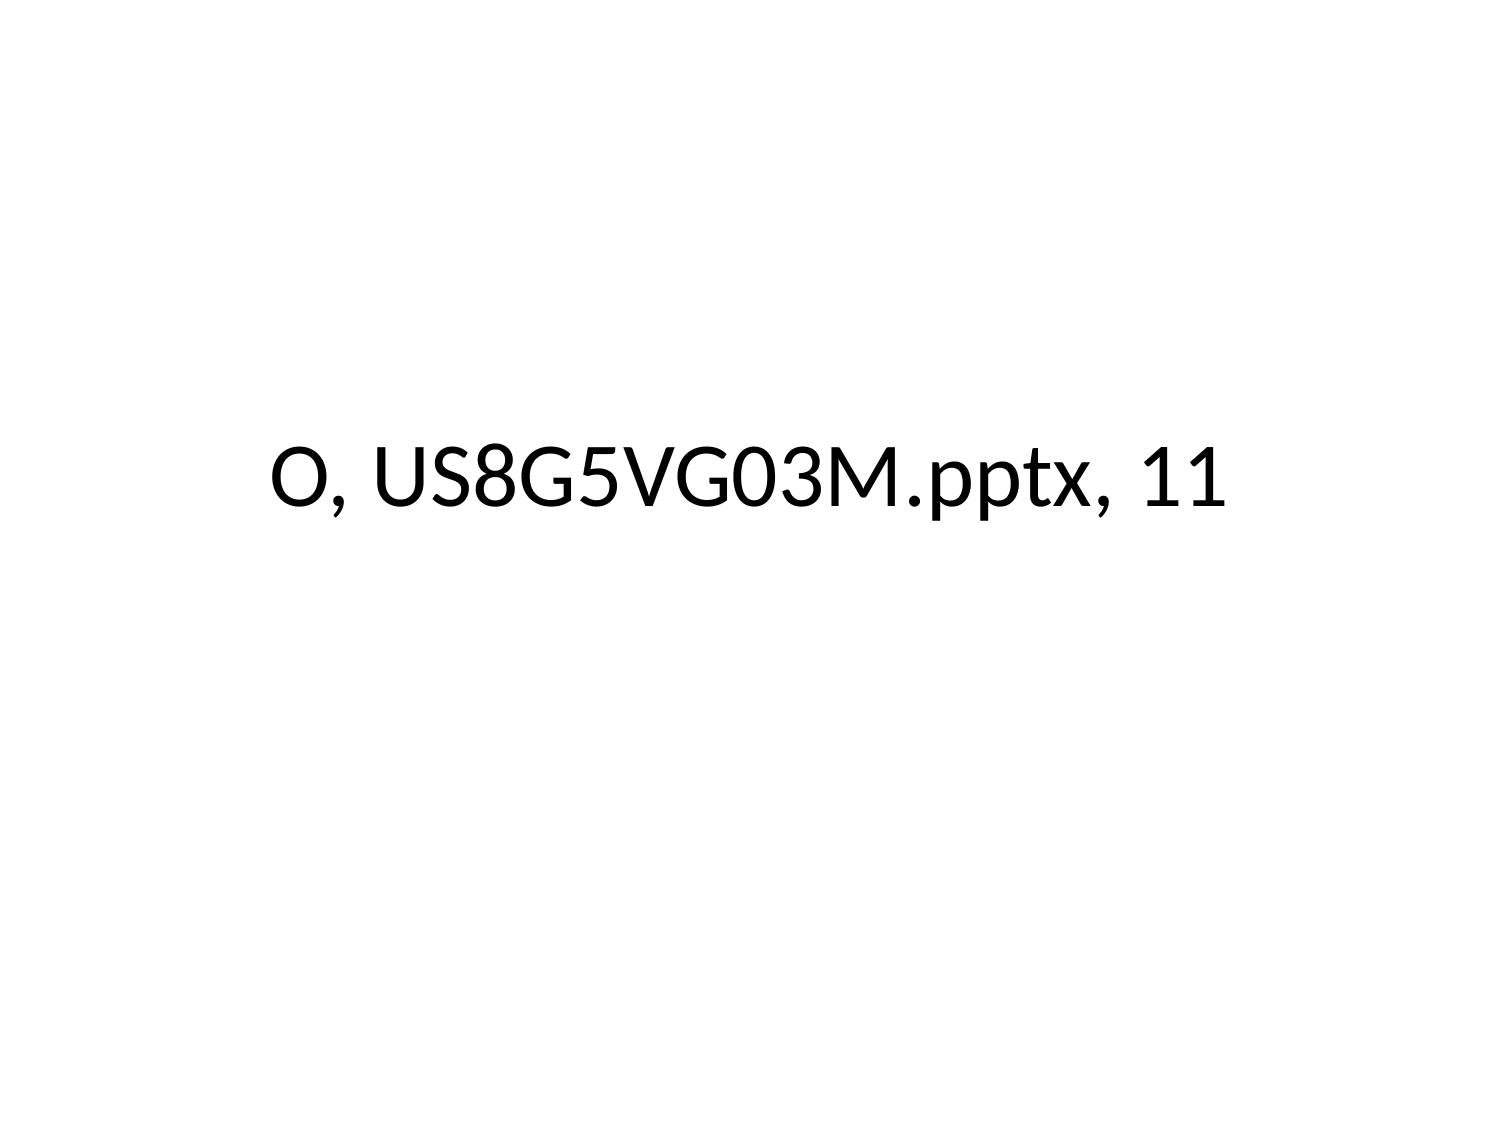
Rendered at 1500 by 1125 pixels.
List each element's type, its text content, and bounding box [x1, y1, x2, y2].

title O, US8G5VG03M.pptx, 11 [112, 349, 1388, 591]
